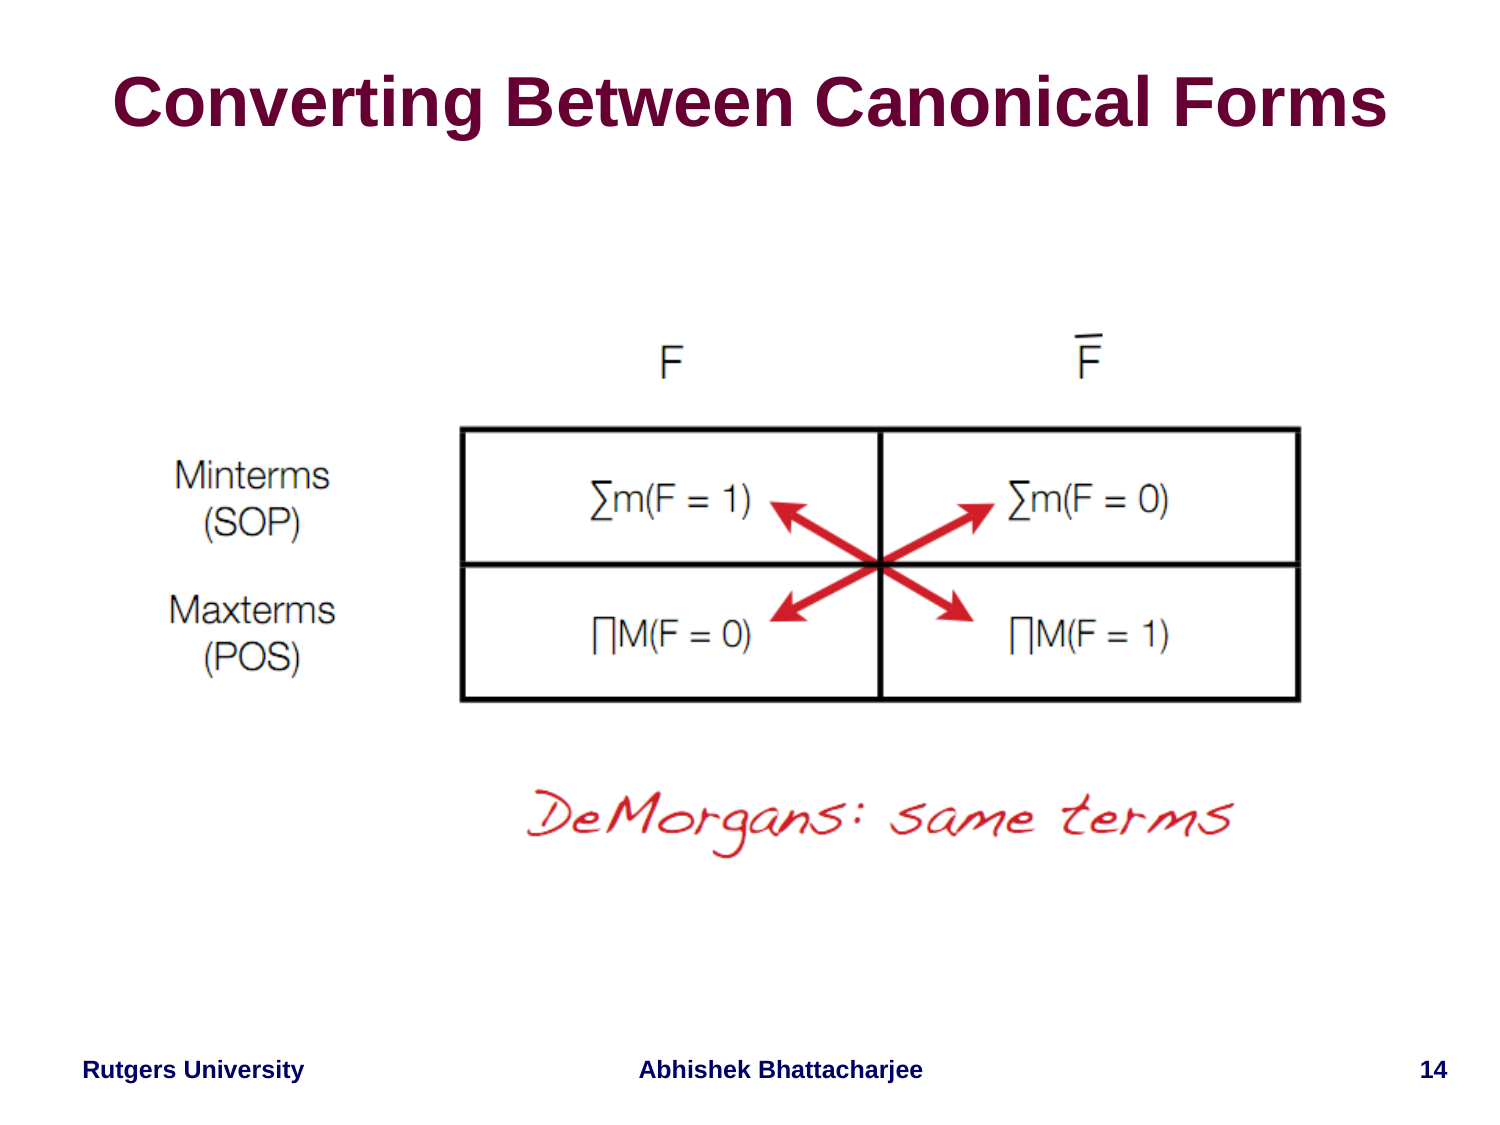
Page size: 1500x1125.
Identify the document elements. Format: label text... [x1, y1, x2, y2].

picture [128, 296, 1372, 863]
title Converting Between Canonical Forms [46, 40, 1456, 169]
